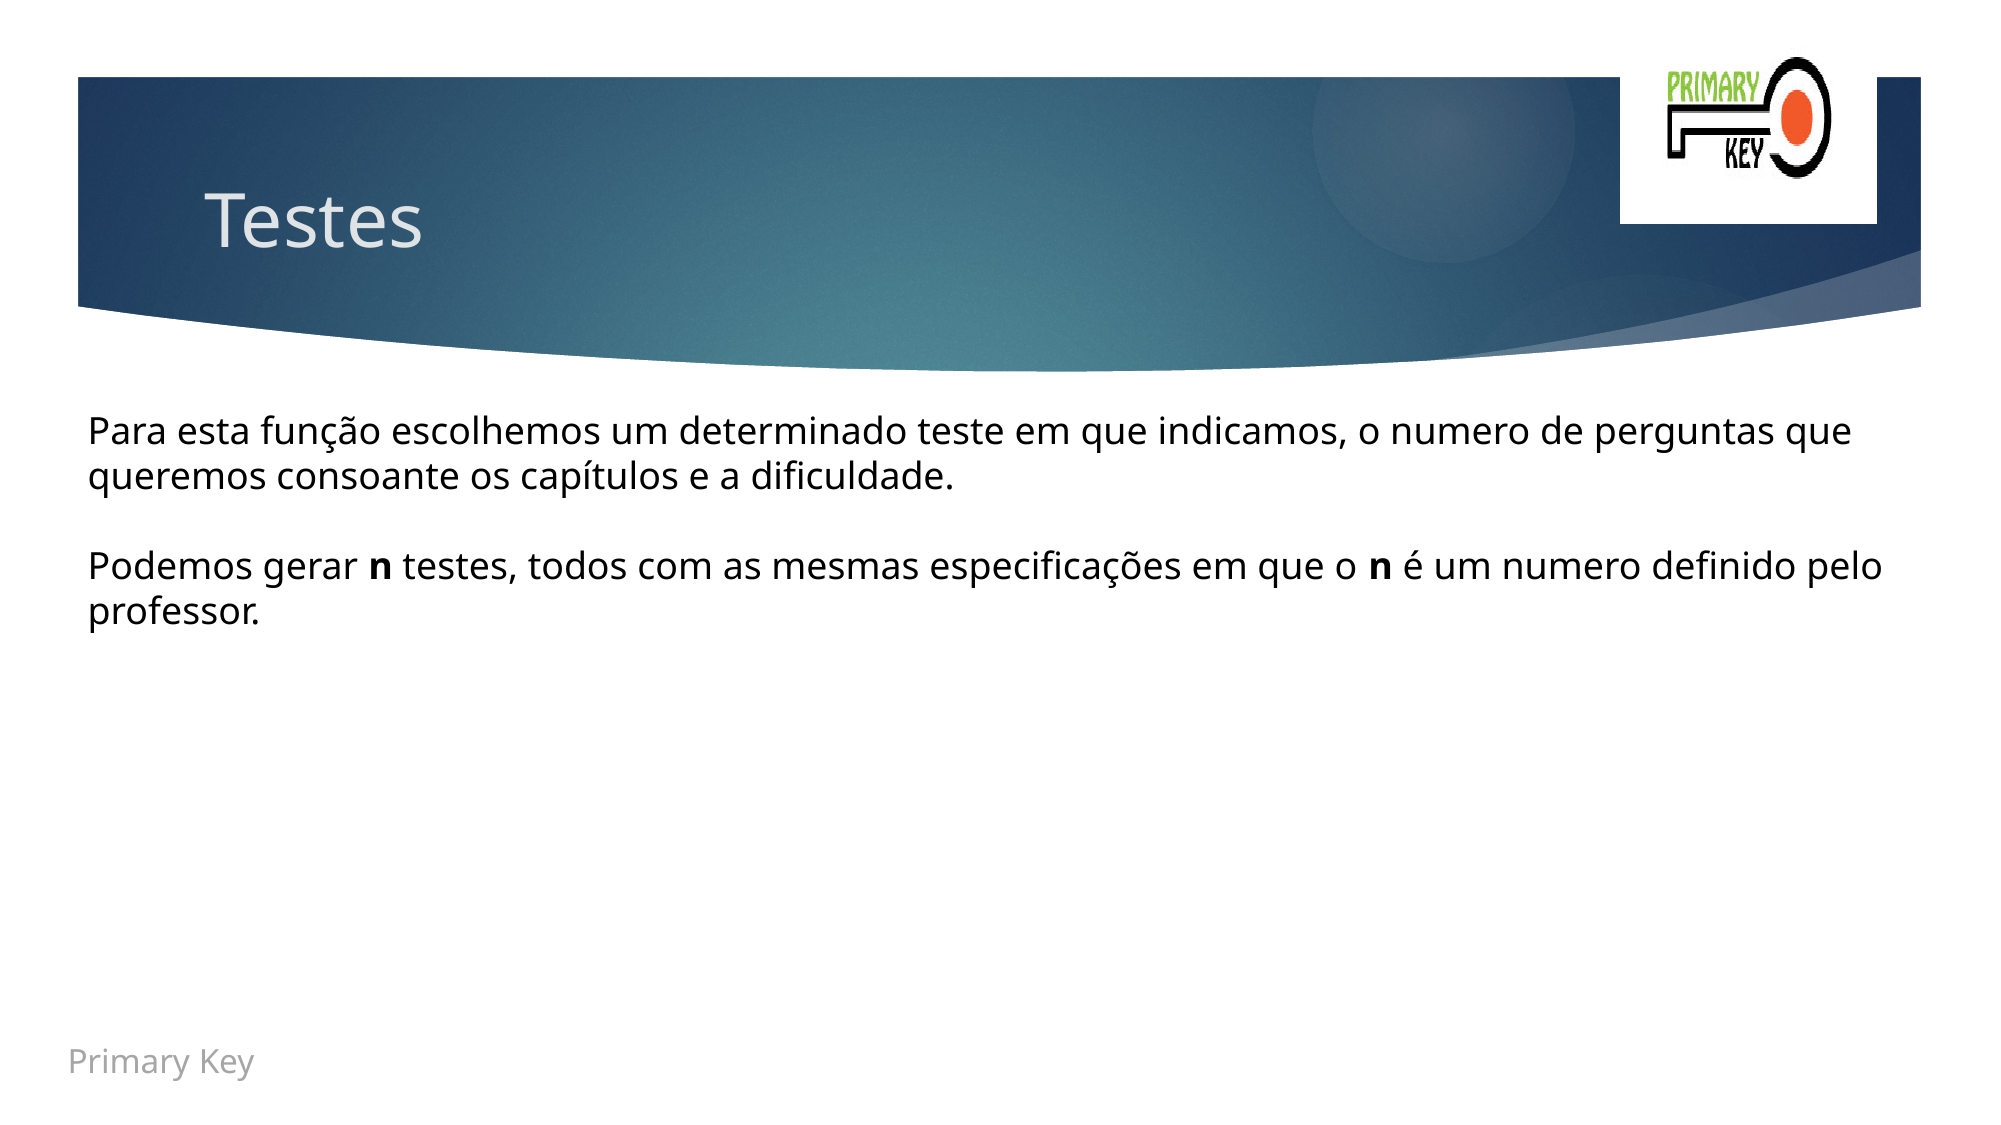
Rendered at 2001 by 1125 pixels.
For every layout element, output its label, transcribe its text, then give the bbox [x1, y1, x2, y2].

picture [1620, 0, 1877, 225]
text_box Primary Key [52, 1032, 672, 1087]
text_box Para esta função escolhemos um determinado teste em que indicamos, o numero de perguntas que queremos consoante os capítulos e a dificuldade. Podemos gerar n testes, todos com as mesmas especificações em que o n é um numero definido pelo professor. [72, 399, 1916, 775]
title Testes [189, 159, 1627, 276]
